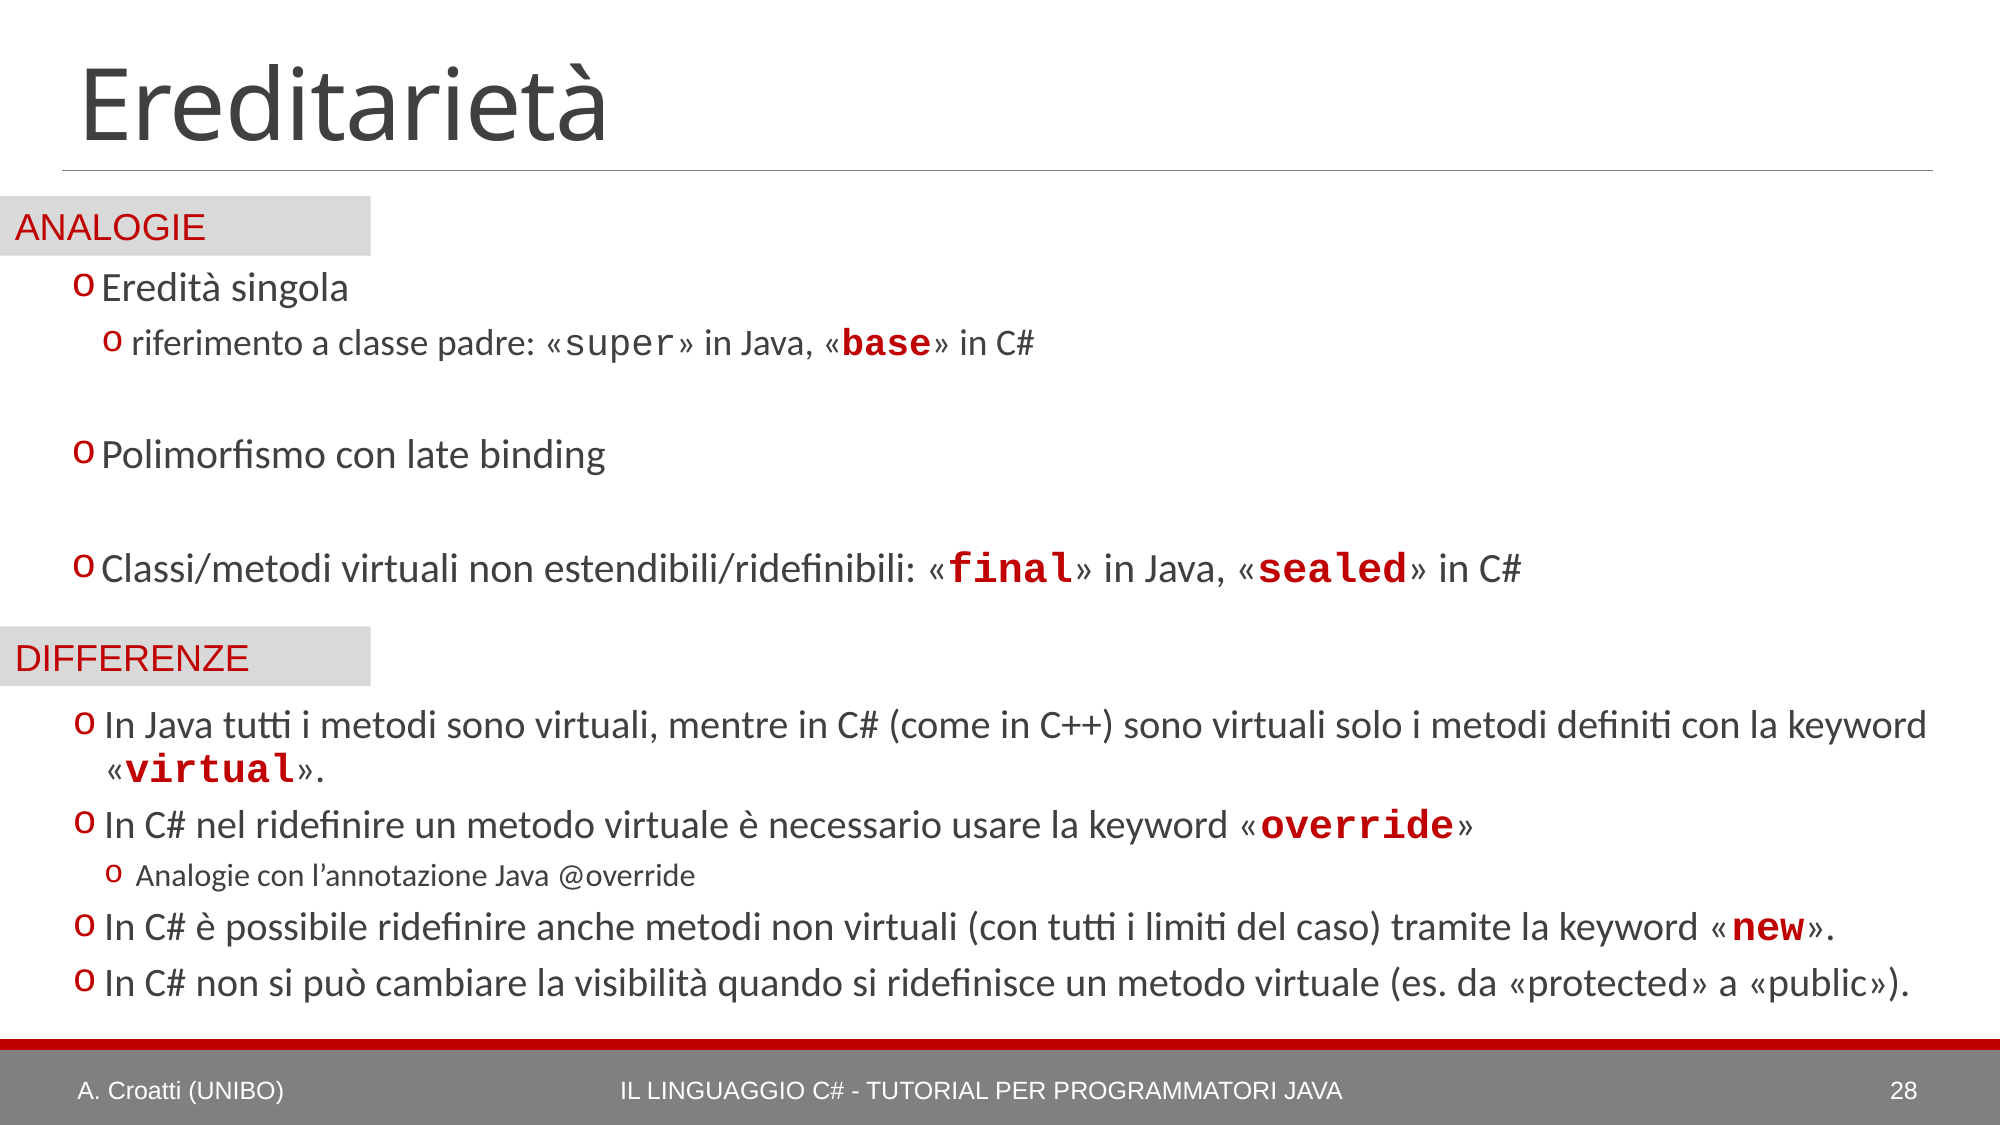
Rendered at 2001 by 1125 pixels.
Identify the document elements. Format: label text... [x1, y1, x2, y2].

title Ereditarietà [62, 47, 1933, 169]
list In Java tutti i metodi sono virtuali, mentre in C# (come in C++) sono virtuali solo i metodi definiti con la keyword «virtual». In C# nel ridefinire un metodo virtuale è necessario usare la keyword «override» Analogie con l’annotazione Java @override In C# è possibile ridefinire anche metodi non virtuali (con tutti i limiti del caso) tramite la keyword «new». In C# non si può cambiare la visibilità quando si ridefinisce un metodo virtuale (es. da «protected» a «public»). [38, 688, 1933, 1021]
slide_number A. Croatti (UNIBO) [62, 1059, 339, 1120]
footer Il Linguaggio C# - Tutorial per Programmatori Java [339, 1059, 1624, 1120]
list Eredità singola riferimento a classe padre: «super» in Java, «base» in C# Polimorfismo con late binding Classi/metodi virtuali non estendibili/ridefinibili: «final» in Java, «sealed» in C# [38, 254, 1933, 604]
slide_number 28 [1624, 1059, 1933, 1120]
